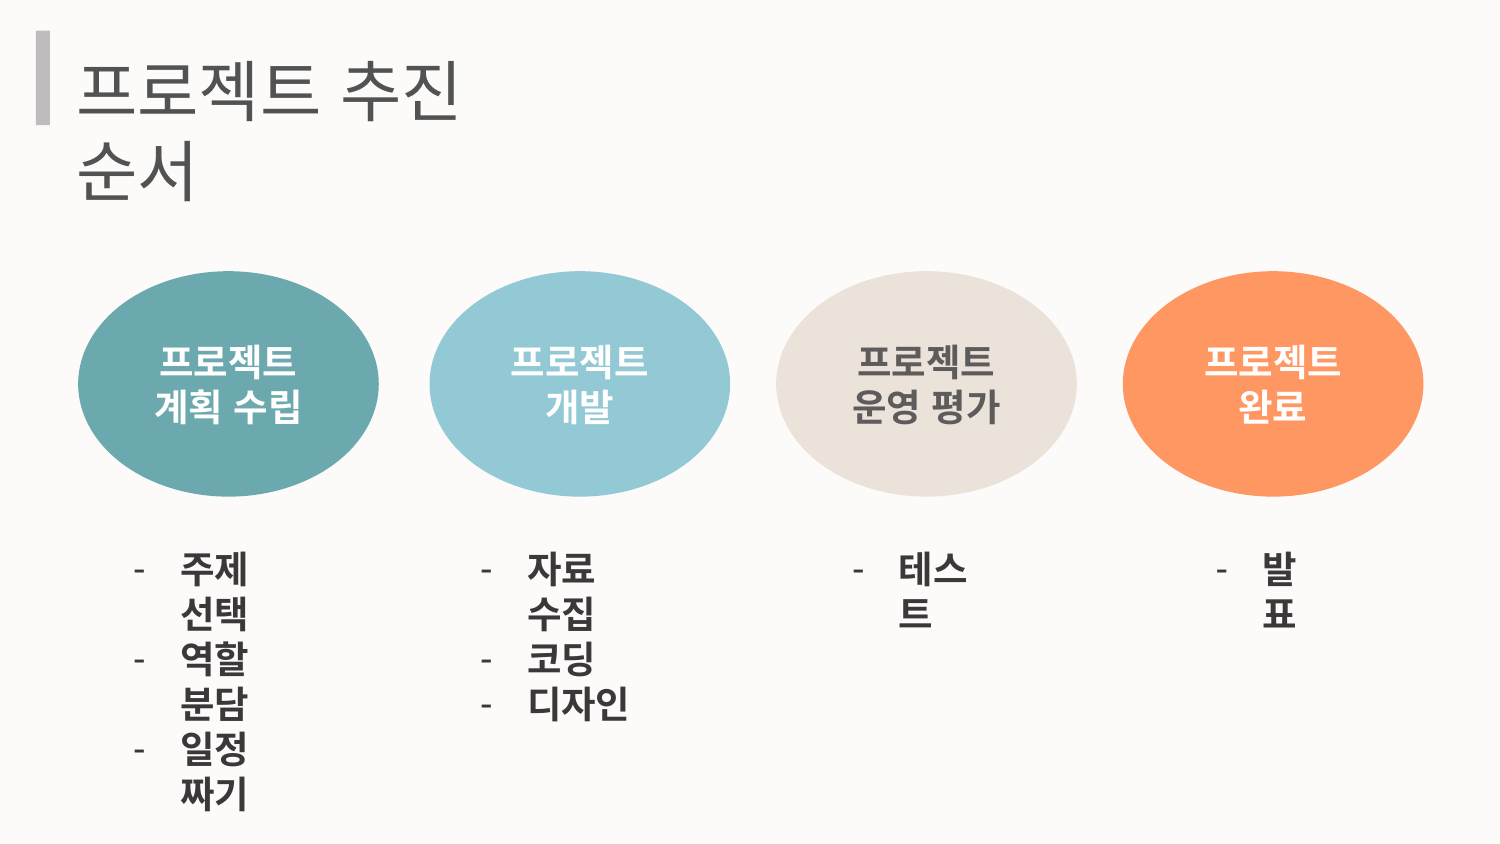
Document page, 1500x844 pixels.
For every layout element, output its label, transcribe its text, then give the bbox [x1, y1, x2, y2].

text_box 프로젝트 추진 순서 [61, 41, 570, 114]
text_box 프로젝트 운영 평가 [776, 271, 1077, 497]
text_box 프로젝트 완료 [1122, 271, 1424, 497]
text_box 테스트 [837, 538, 1016, 652]
text_box 자료 수집 코딩 디자인 [465, 538, 684, 652]
text_box [35, 30, 50, 126]
text_box 프로젝트 개발 [429, 271, 731, 497]
text_box 주제 선택 역할 분담 일정 짜기 [118, 538, 339, 652]
text_box 발표 [1200, 538, 1346, 652]
text_box 프로젝트 계획 수립 [78, 271, 379, 497]
